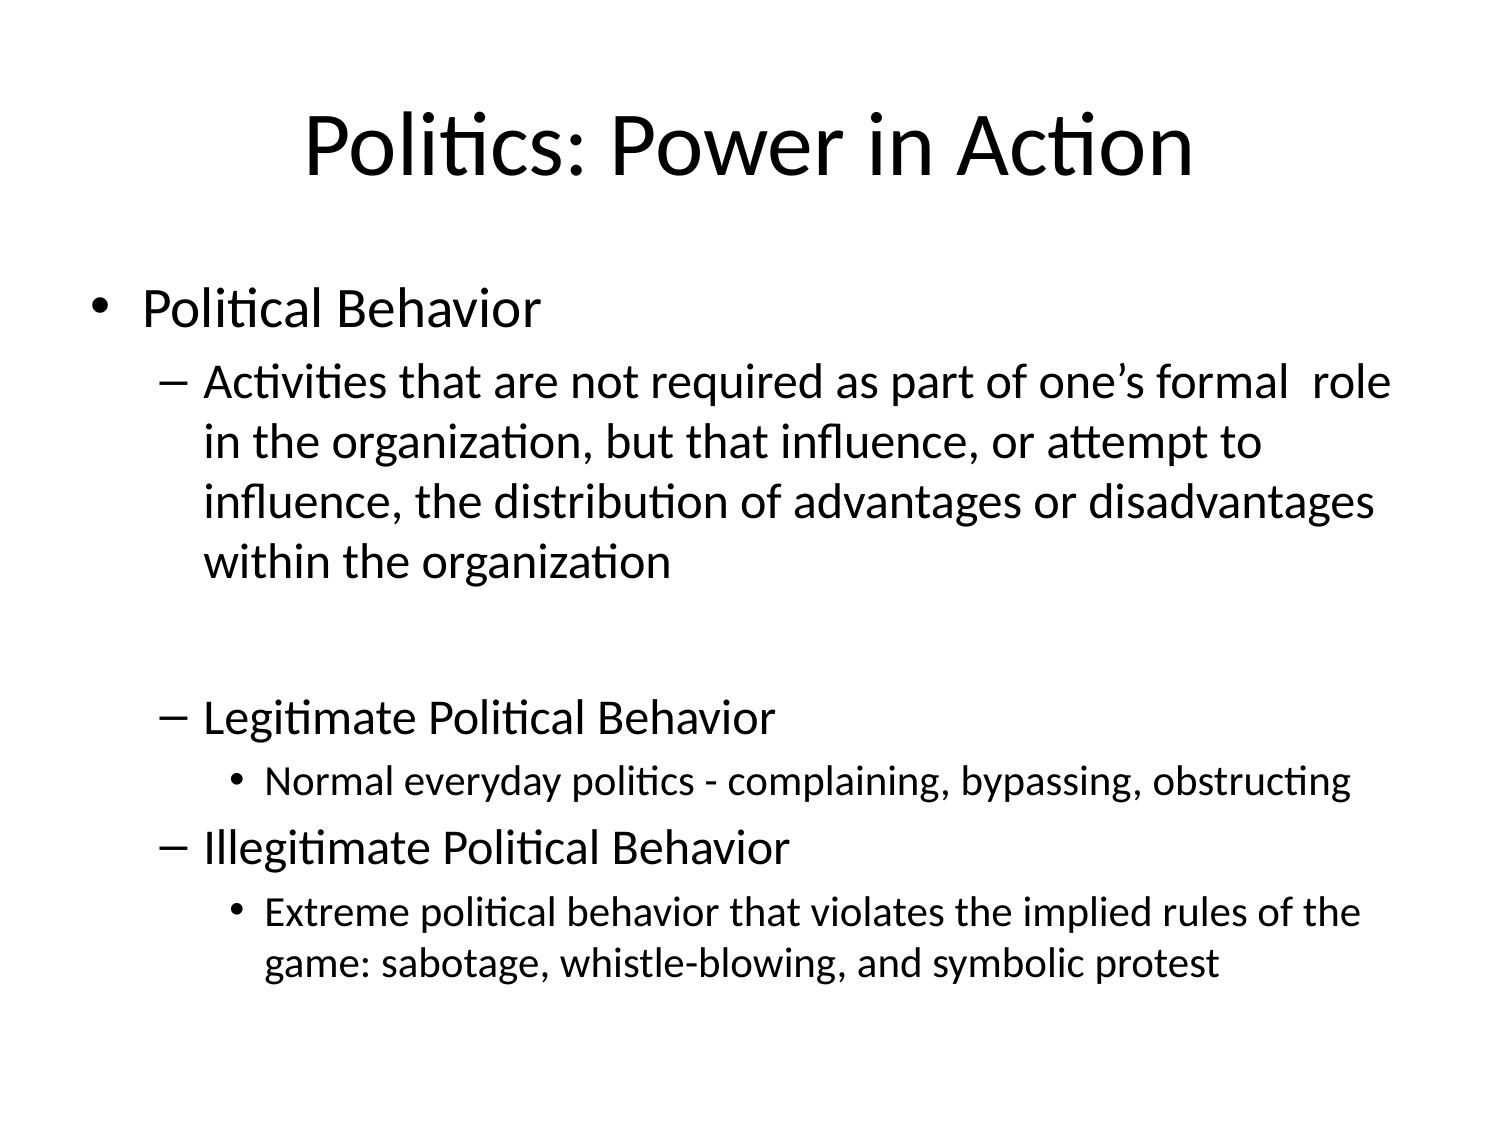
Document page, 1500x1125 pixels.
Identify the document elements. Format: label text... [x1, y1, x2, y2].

title Politics: Power in Action [75, 45, 1425, 233]
list Political Behavior Activities that are not required as part of one’s formal role in the organization, but that influence, or attempt to influence, the distribution of advantages or disadvantages within the organization Legitimate Political Behavior Normal everyday politics - complaining, bypassing, obstructing Illegitimate Political Behavior Extreme political behavior that violates the implied rules of the game: sabotage, whistle-blowing, and symbolic protest [75, 262, 1425, 1005]
